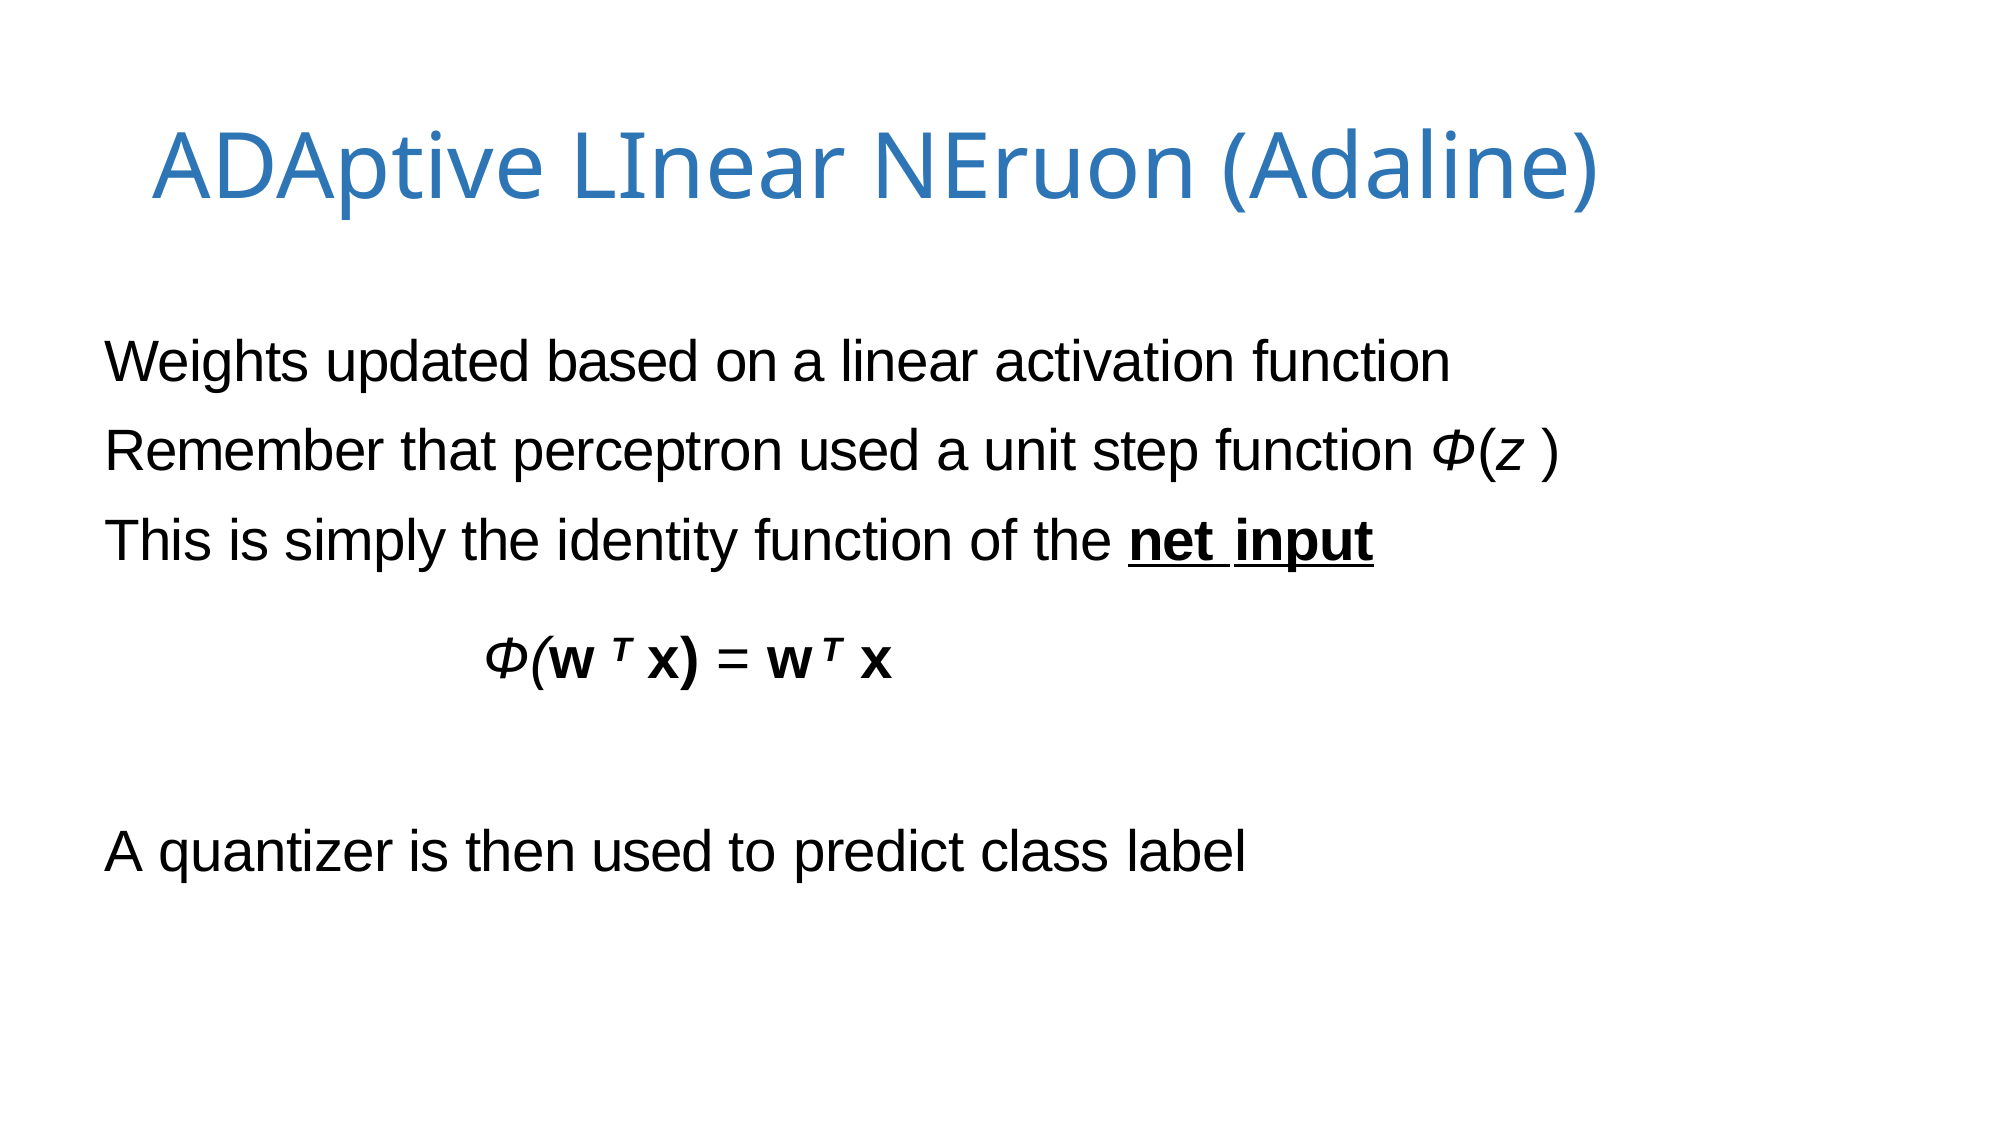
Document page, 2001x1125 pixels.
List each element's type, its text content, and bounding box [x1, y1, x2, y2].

text_box Weights updated based on a linear activation function Remember that perceptron used a unit step function Ф(z ) This is simply the identity function of the net input [102, 303, 1817, 572]
text_box A quantizer is then used to predict class label [102, 811, 1550, 883]
text_box Ф(w T x) = w T x [481, 618, 1000, 691]
title ADAptive LInear NEruon (Adaline) [137, 59, 1863, 278]
